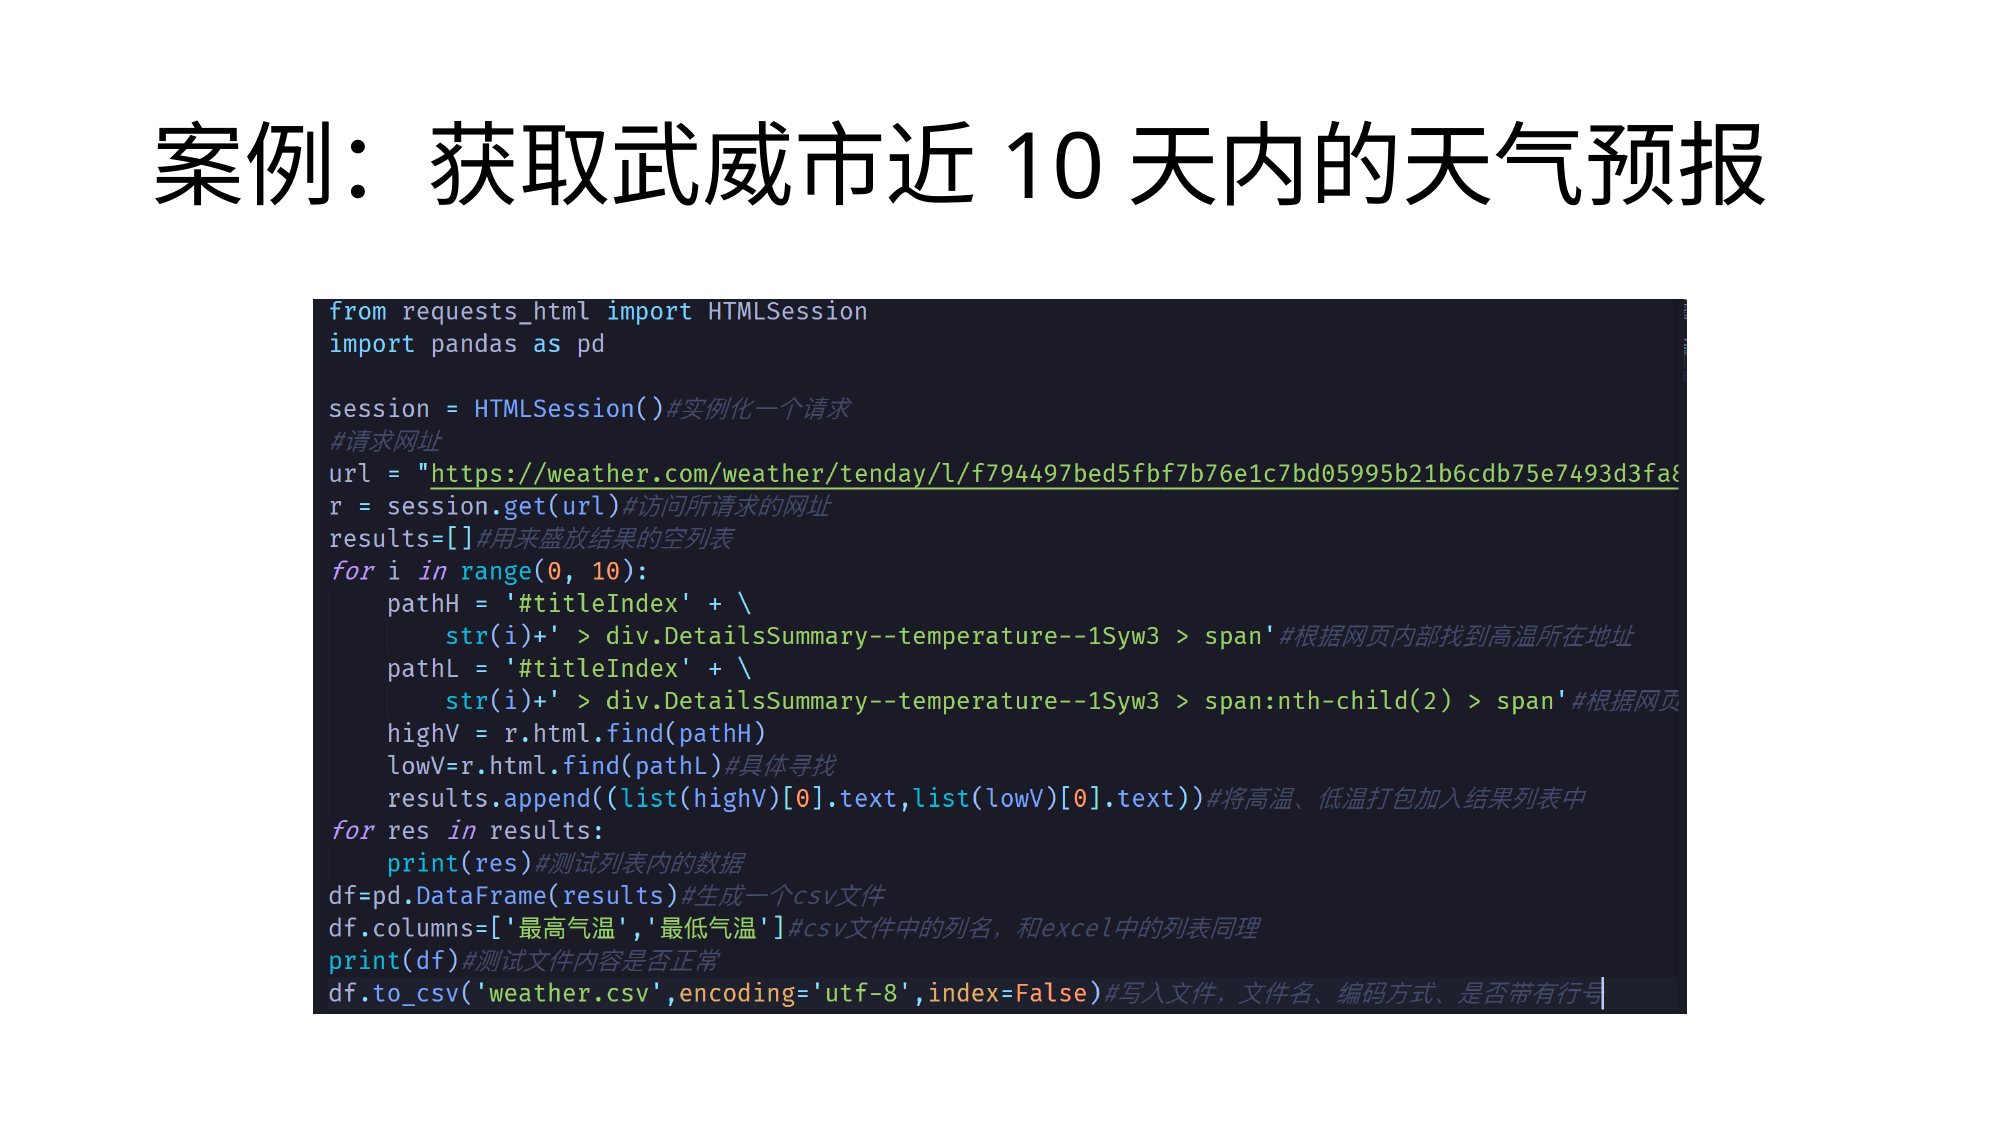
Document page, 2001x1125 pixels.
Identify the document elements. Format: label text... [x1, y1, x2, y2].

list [313, 299, 1687, 1014]
title 案例：获取武威市近10天内的天气预报 [137, 59, 1863, 278]
